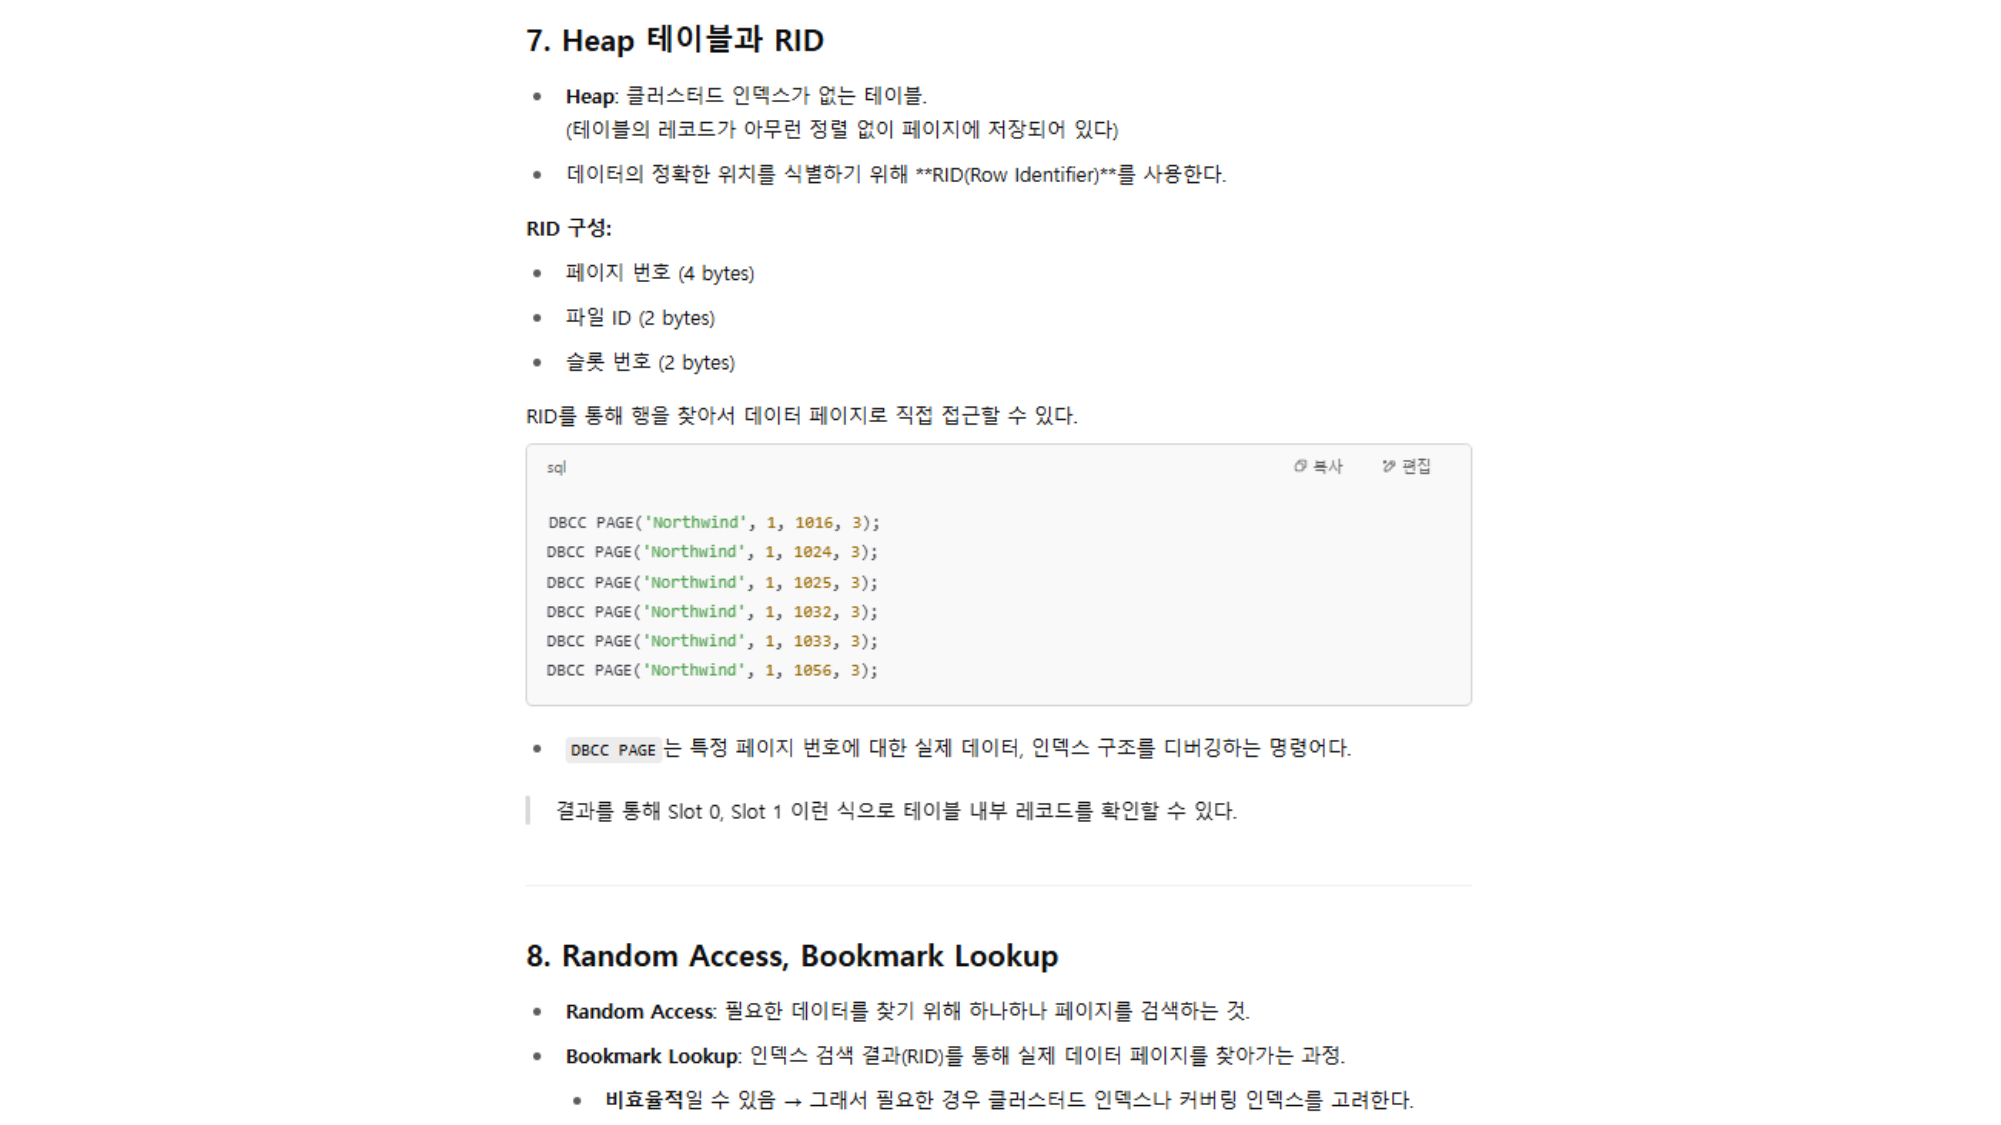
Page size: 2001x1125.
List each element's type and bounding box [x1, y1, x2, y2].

picture [495, 0, 1505, 1125]
